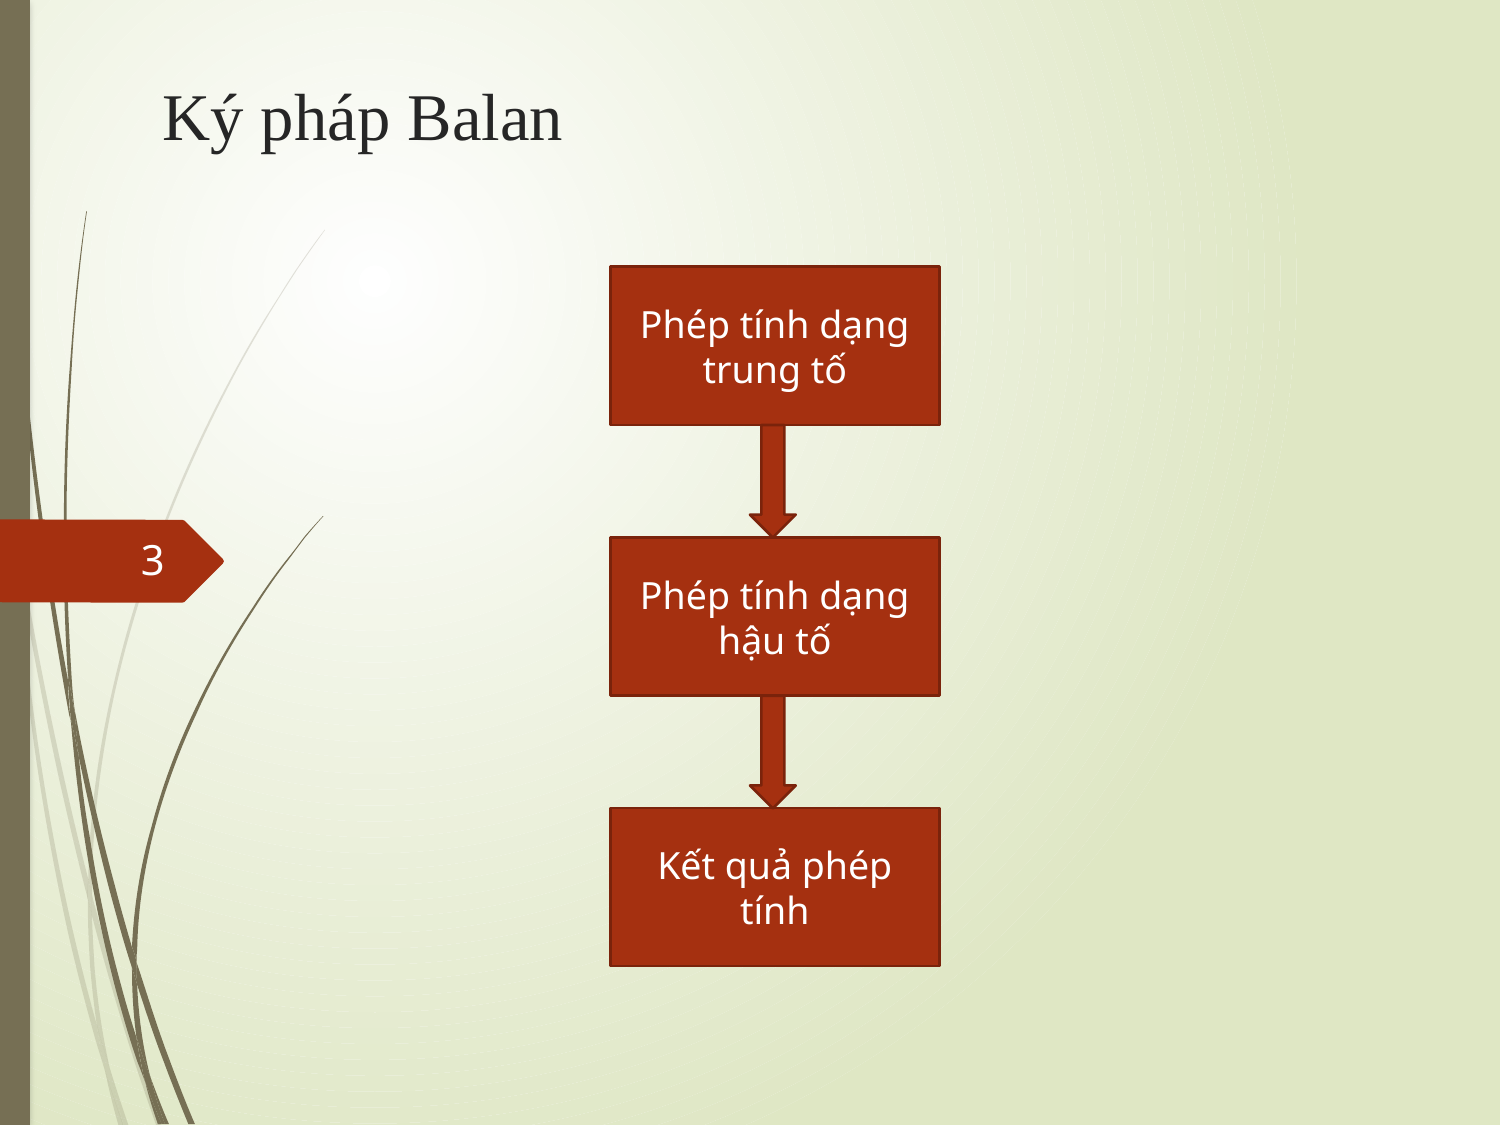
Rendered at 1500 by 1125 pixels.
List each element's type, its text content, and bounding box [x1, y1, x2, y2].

text_box Phép tính dạng hậu tố [609, 536, 941, 697]
text_box [748, 423, 797, 539]
text_box Kết quả phép tính [609, 807, 941, 967]
slide_number 3 [83, 532, 180, 593]
text_box [748, 694, 797, 810]
title Ký pháp Balan [147, 29, 1229, 161]
text_box Phép tính dạng trung tố [609, 265, 941, 426]
